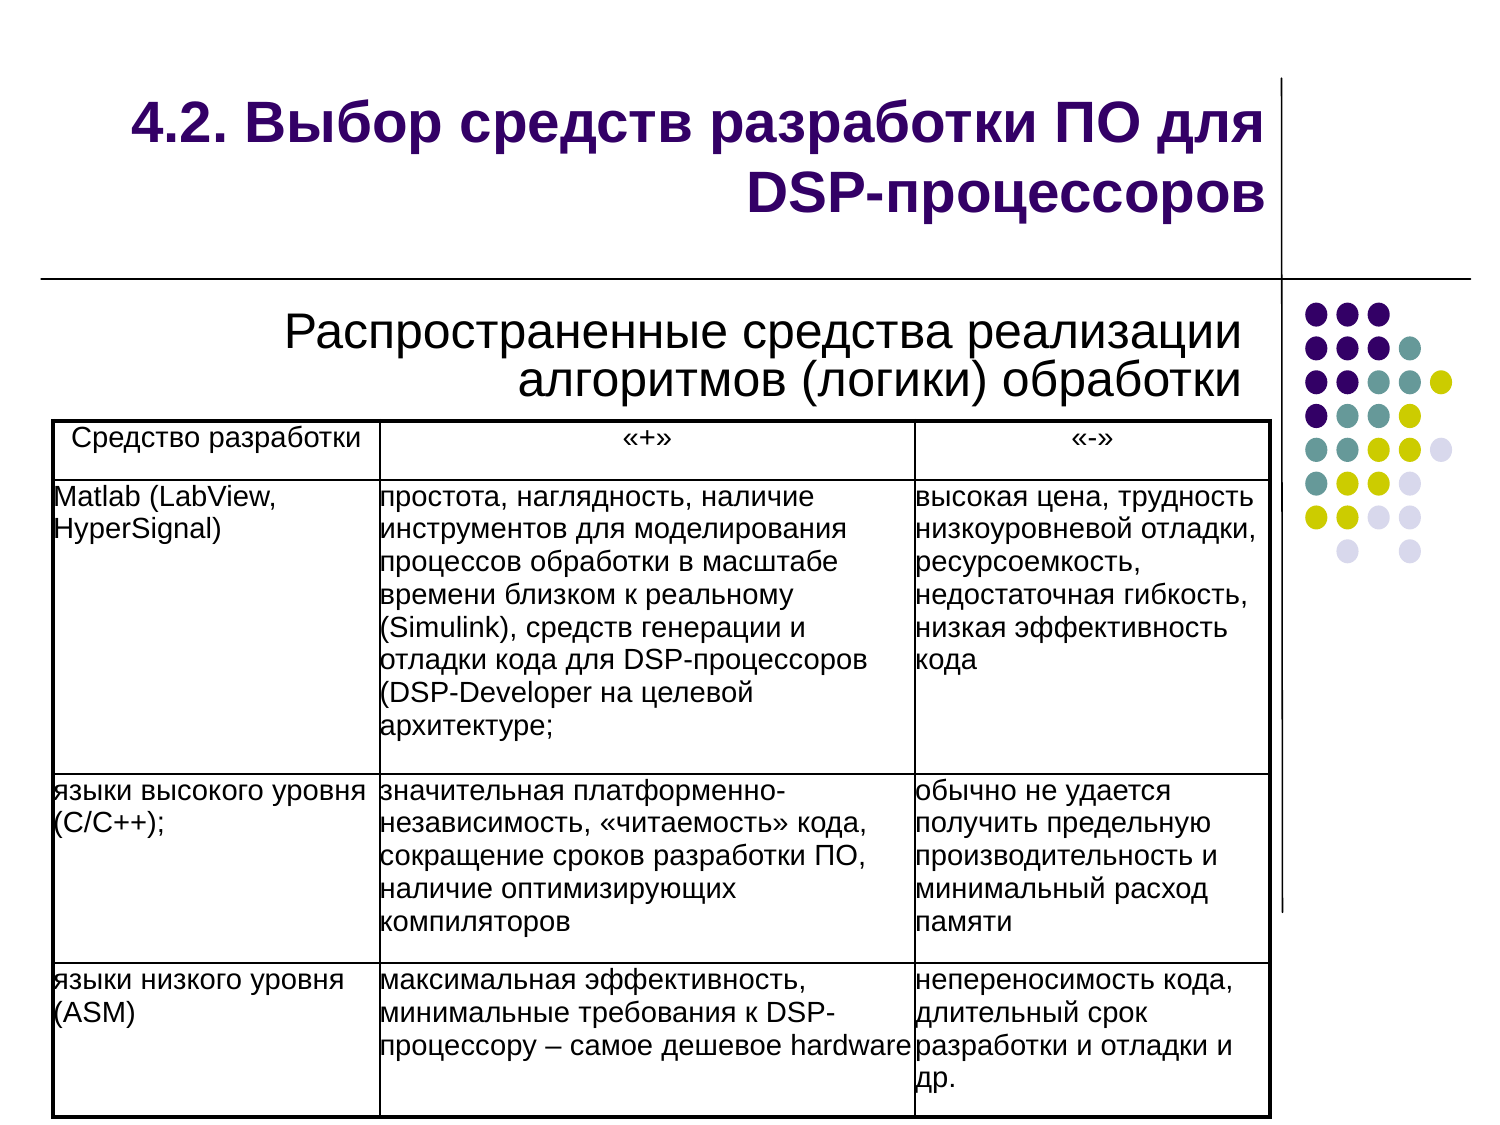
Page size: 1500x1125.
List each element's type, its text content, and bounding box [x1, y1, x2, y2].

title 4.2. Выбор средств разработки ПО для DSP-процессоров [17, 76, 1282, 268]
table_header «+» [381, 423, 914, 479]
table_cell максимальная эффективность, минимальные требования к DSP-процессору – самое дешевое hardware [381, 964, 914, 1115]
table_cell значительная платформенно-независимость, «читаемость» кода, сокращение сроков разработки ПО, наличие оптимизирующих компиляторов [381, 775, 914, 962]
table_cell обычно не удается получить предельную производительность и минимальный расход памяти [916, 775, 1268, 962]
table_cell высокая цена, трудность низкоуровневой отладки, ресурсоемкость, недостаточная гибкость, низкая эффективность кода [916, 481, 1268, 773]
table_cell непереносимость кода, длительный срок разработки и отладки и др. [916, 964, 1268, 1115]
table_cell Matlab (LabView, HyperSignal) [55, 481, 379, 773]
table_cell языки высокого уровня (С/С++); [55, 775, 379, 962]
table_header «-» [916, 423, 1268, 479]
table_cell простота, наглядность, наличие инструментов для моделирования процессов обработки в масштабе времени близком к реальному (Simulink), средств генерации и отладки кода для DSP-процессоров (DSP-Developer на целевой архитектуре; [381, 481, 914, 773]
subtitle Распространенные средства реализации алгоритмов (логики) обработки [41, 302, 1258, 409]
table_cell языки низкого уровня (ASM) [55, 964, 379, 1115]
table_header Средство разработки [55, 423, 379, 479]
